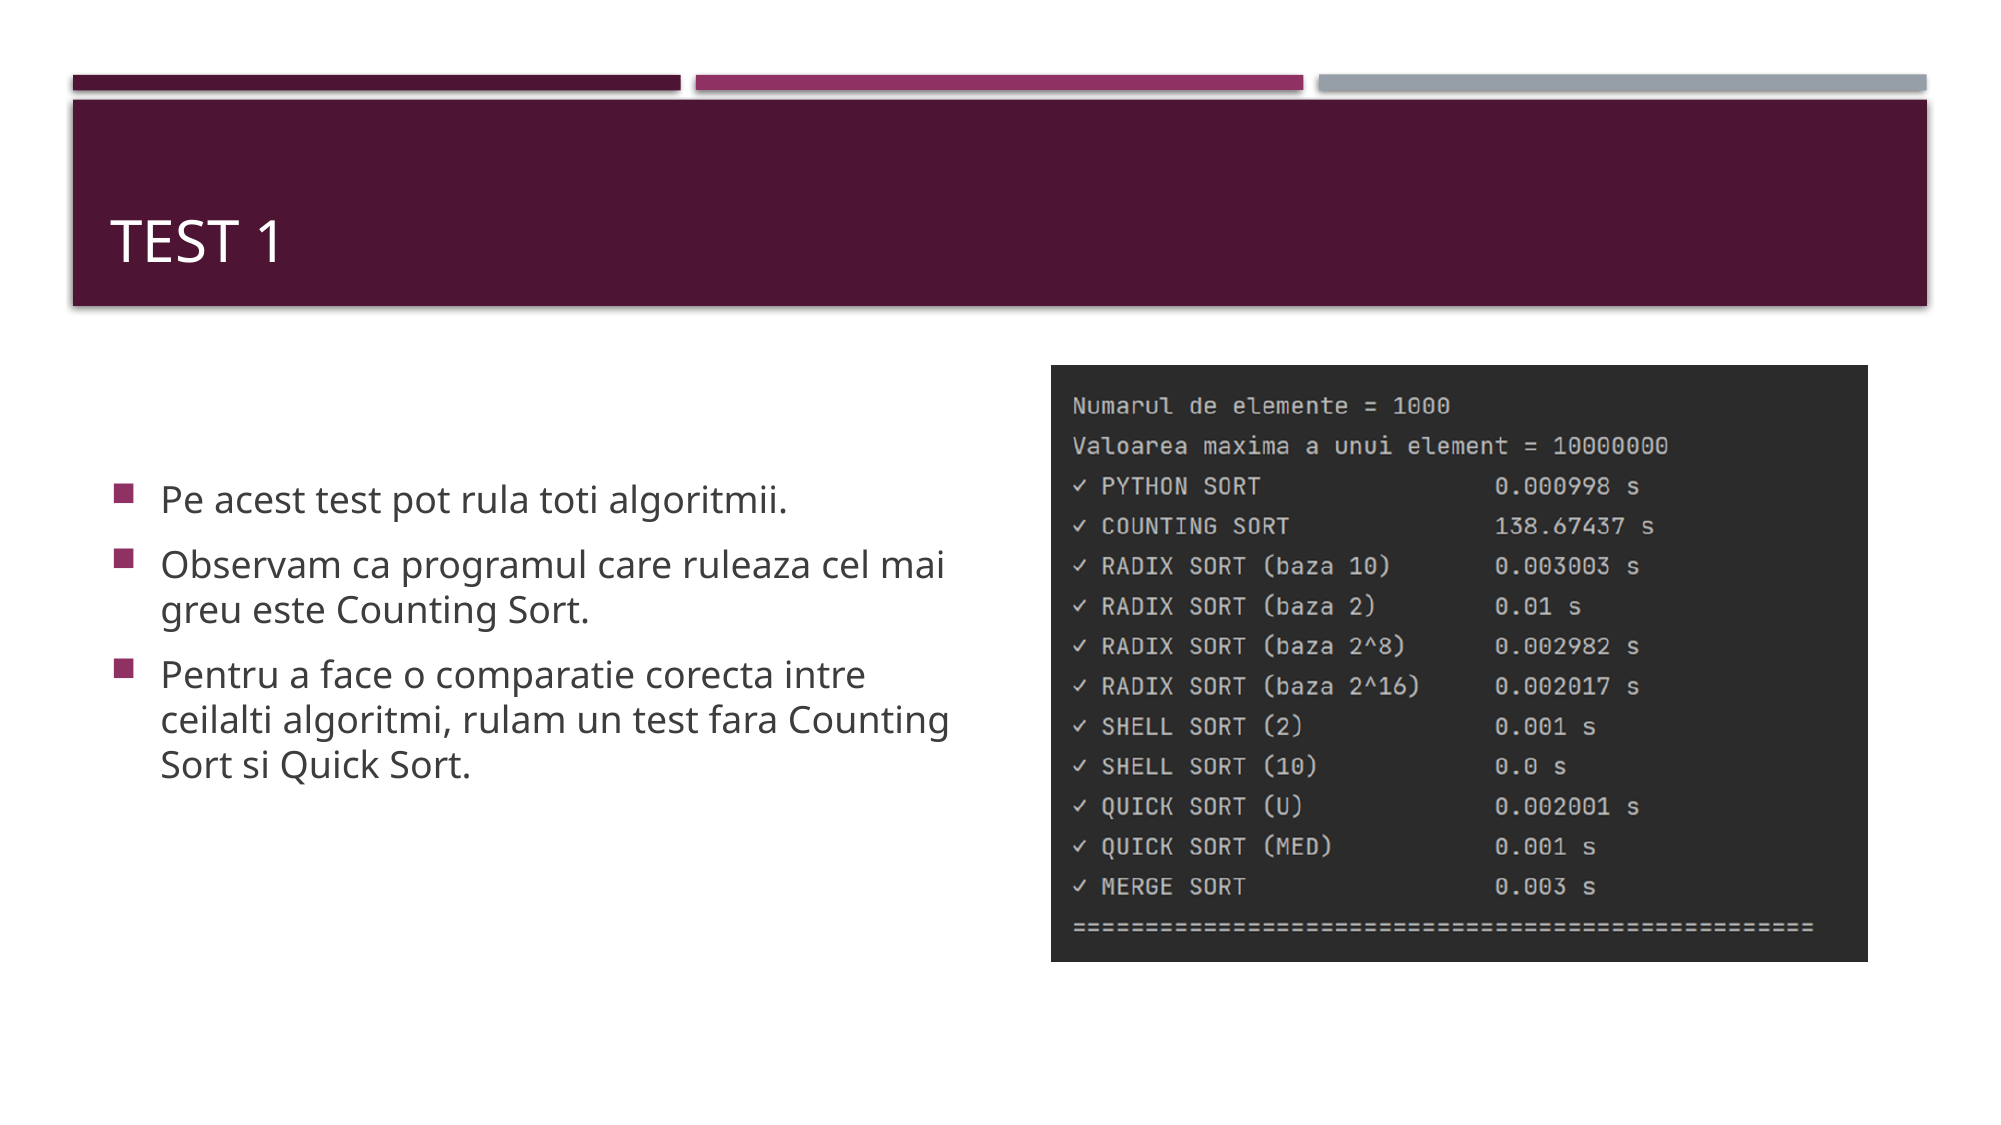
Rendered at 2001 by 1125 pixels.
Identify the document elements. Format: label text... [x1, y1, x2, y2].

list Pe acest test pot rula toti algoritmii. Observam ca programul care ruleaza cel mai greu este Counting Sort. Pentru a face o comparatie corecta intre ceilalti algoritmi, rulam un test fara Counting Sort si Quick Sort. [95, 365, 985, 962]
title TESt 1 [95, 119, 1905, 282]
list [1051, 364, 1869, 962]
